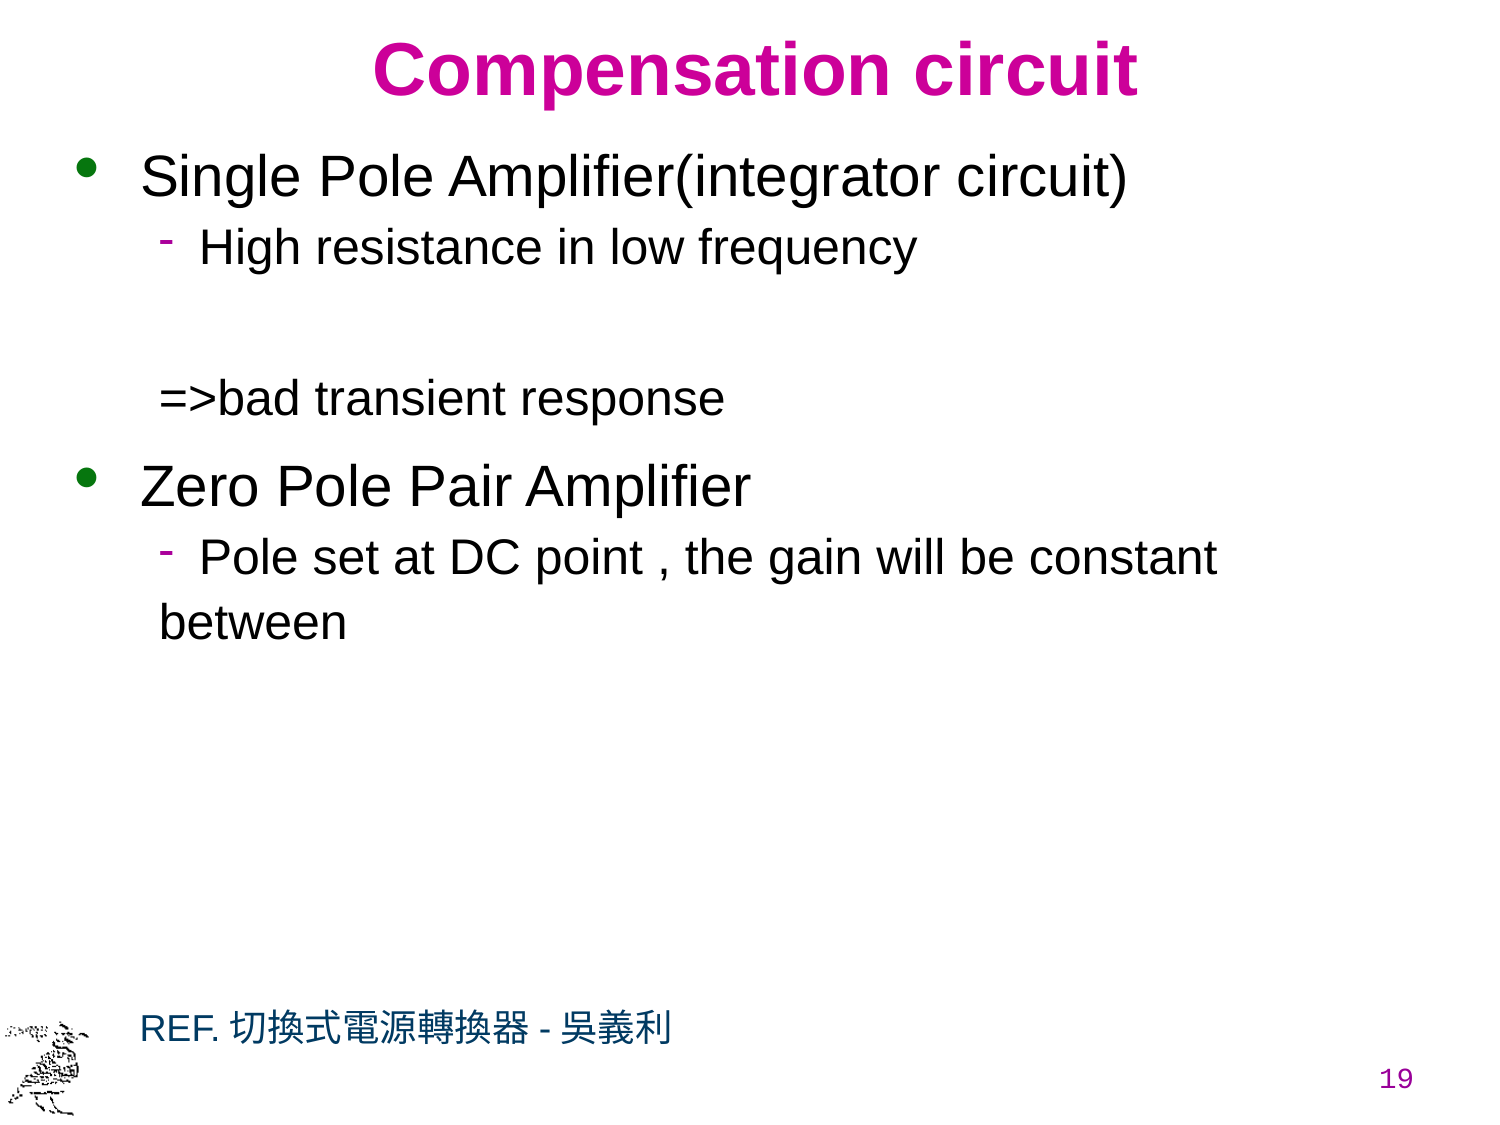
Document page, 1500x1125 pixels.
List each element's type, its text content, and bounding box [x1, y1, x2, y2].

title Compensation circuit [62, 24, 1450, 119]
text_box REF.切換式電源轉換器-吳義利 [124, 996, 696, 1057]
slide_number 19 [1160, 1056, 1430, 1125]
